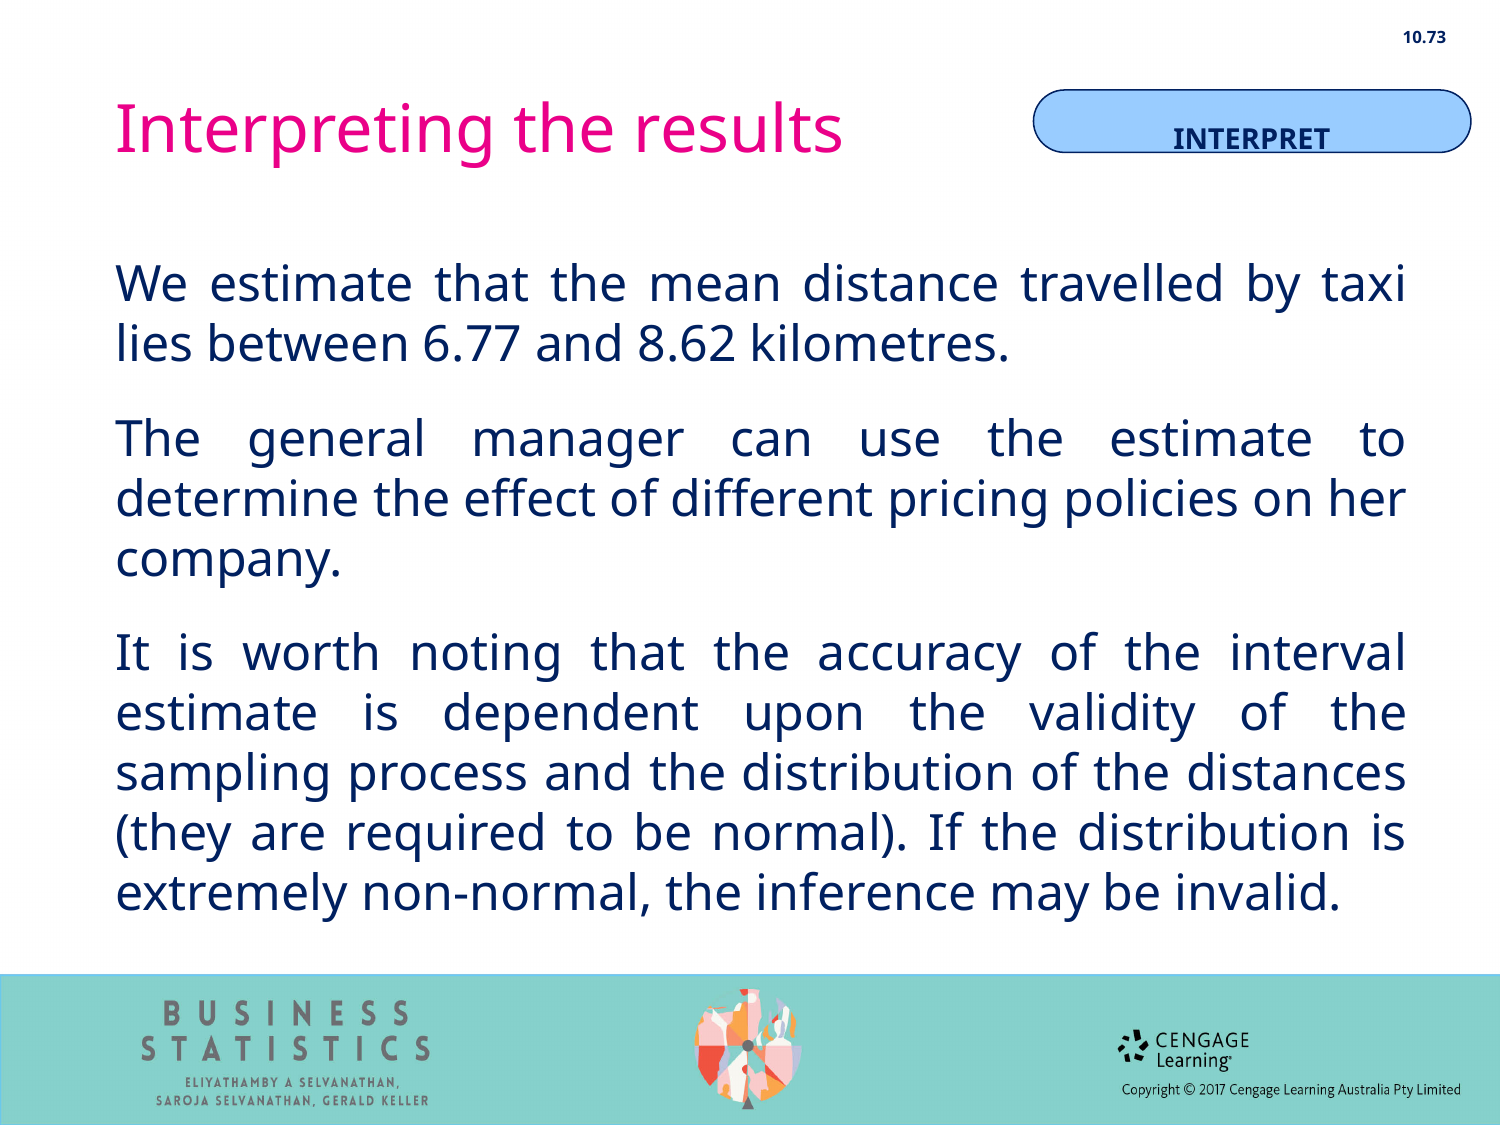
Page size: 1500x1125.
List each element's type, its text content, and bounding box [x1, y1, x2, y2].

text_box INTERPRET [1033, 89, 1471, 153]
text_box 10.73 [1387, 0, 1500, 60]
title Interpreting the results [100, 66, 1376, 185]
picture [0, 0, 1500, 1125]
list We estimate that the mean distance travelled by taxi lies between 6.77 and 8.62 kilometres. The general manager can use the estimate to determine the effect of different pricing policies on her company. It is worth noting that the accuracy of the interval estimate is dependent upon the validity of the sampling process and the distribution of the distances (they are required to be normal). If the distribution is extremely non-normal, the inference may be invalid. [100, 243, 1424, 919]
